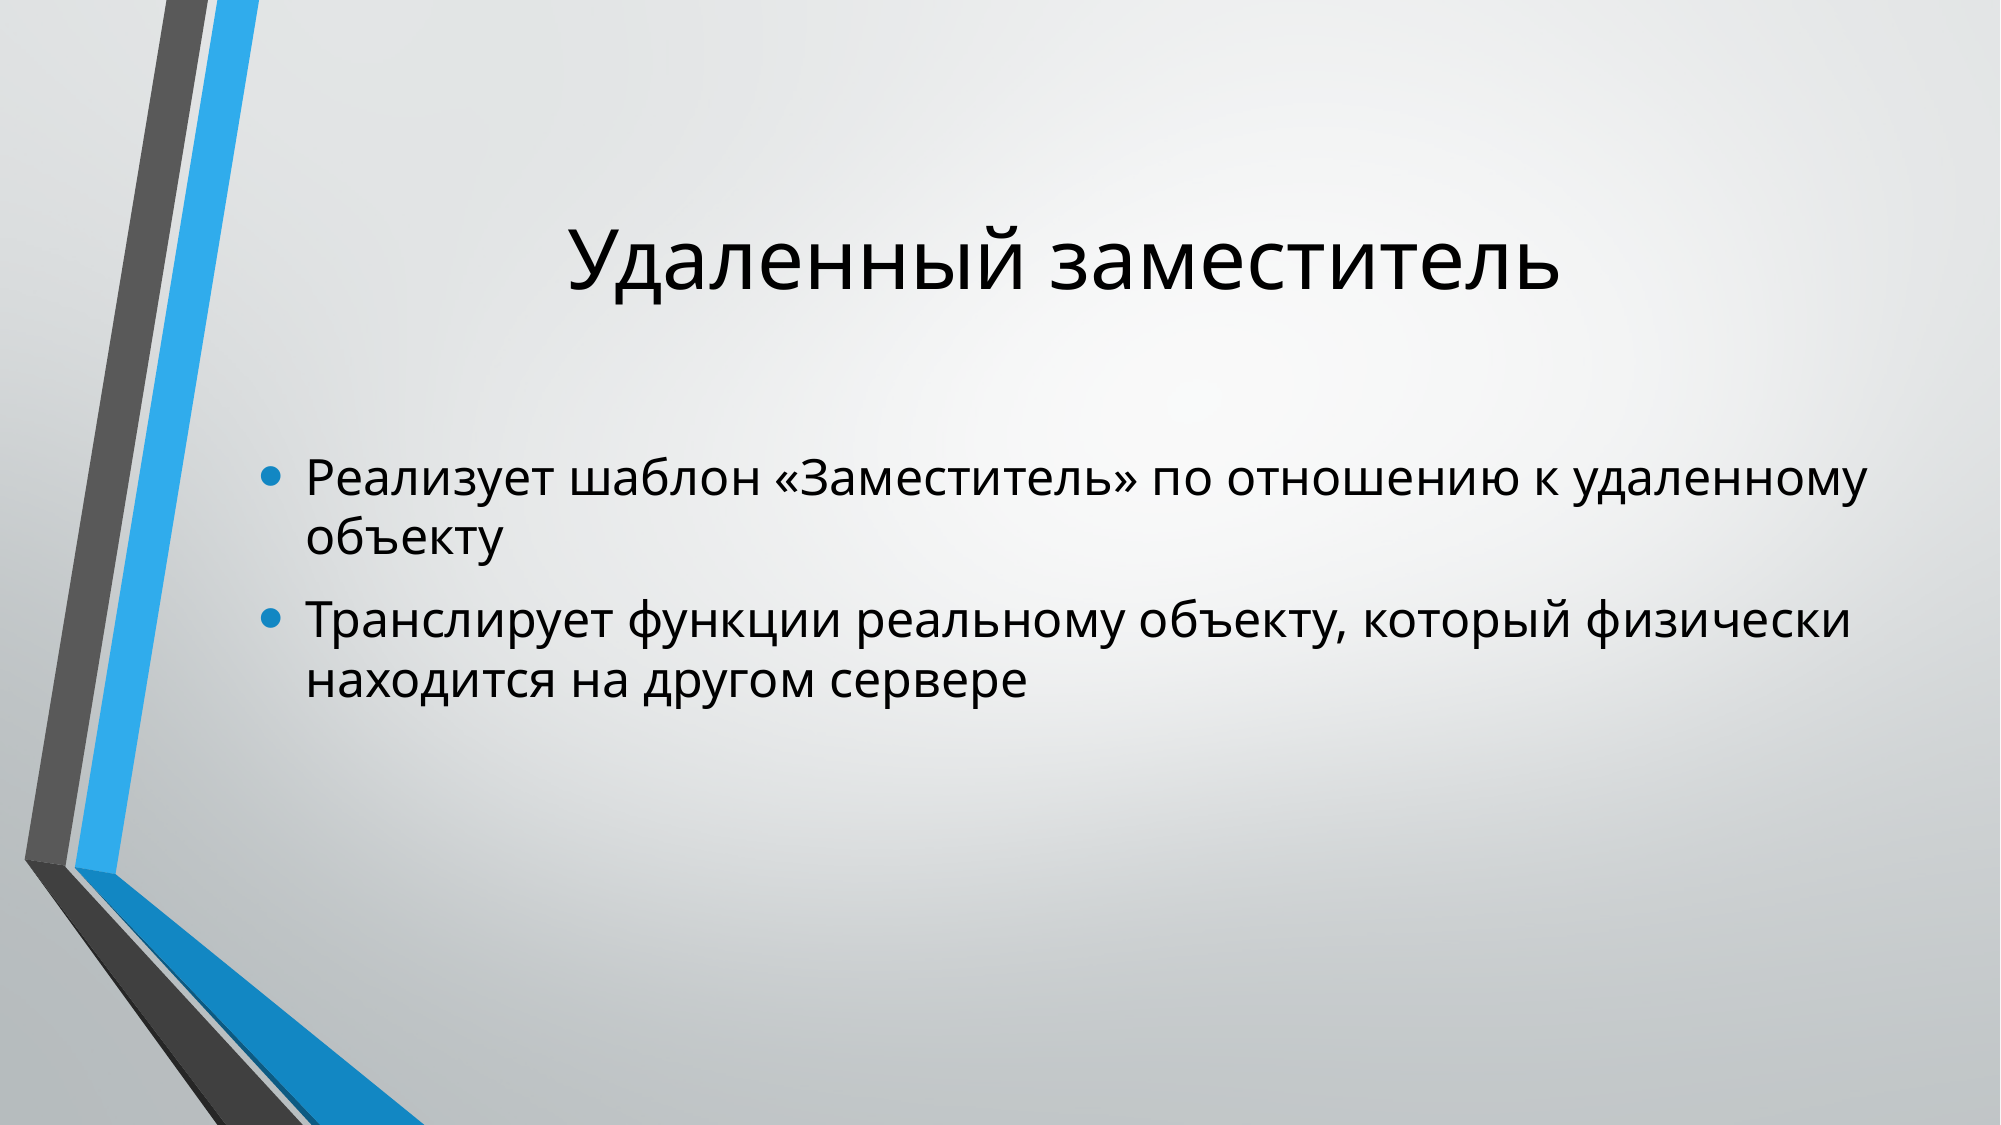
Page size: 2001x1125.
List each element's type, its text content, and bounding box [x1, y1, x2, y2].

list Реализует шаблон «Заместитель» по отношению к удаленному объекту Транслирует функции реальному объекту, который физически находится на другом сервере [243, 437, 1887, 950]
title Удаленный заместитель [243, 112, 1887, 400]
